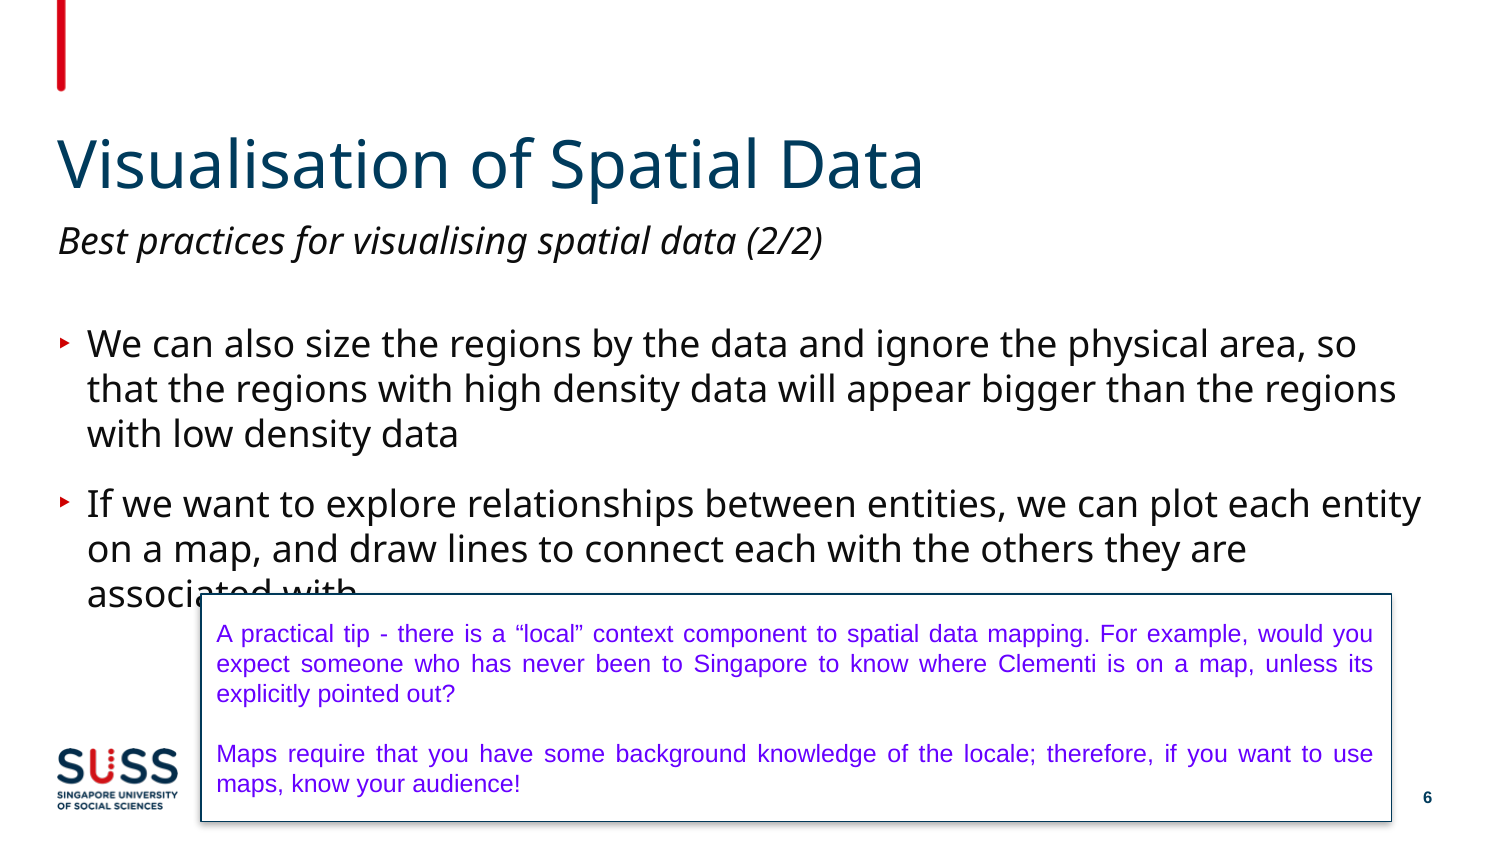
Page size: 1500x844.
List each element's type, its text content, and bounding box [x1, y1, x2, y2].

picture [56, 0, 70, 74]
title Visualisation of Spatial Data [42, 74, 1448, 209]
list We can also size the regions by the data and ignore the physical area, so that the regions with high density data will appear bigger than the regions with low density data If we want to explore relationships between entities, we can plot each entity on a map, and draw lines to connect each with the others they are associated with [42, 312, 1448, 719]
picture [57, 748, 178, 810]
list Best practices for visualising spatial data (2/2) [42, 209, 1448, 278]
text_box A practical tip - there is a “local” context component to spatial data mapping. For example, would you expect someone who has never been to Singapore to know where Clementi is on a map, unless its explicitly pointed out? Maps require that you have some background knowledge of the locale; therefore, if you want to use maps, know your audience! [200, 593, 1392, 822]
